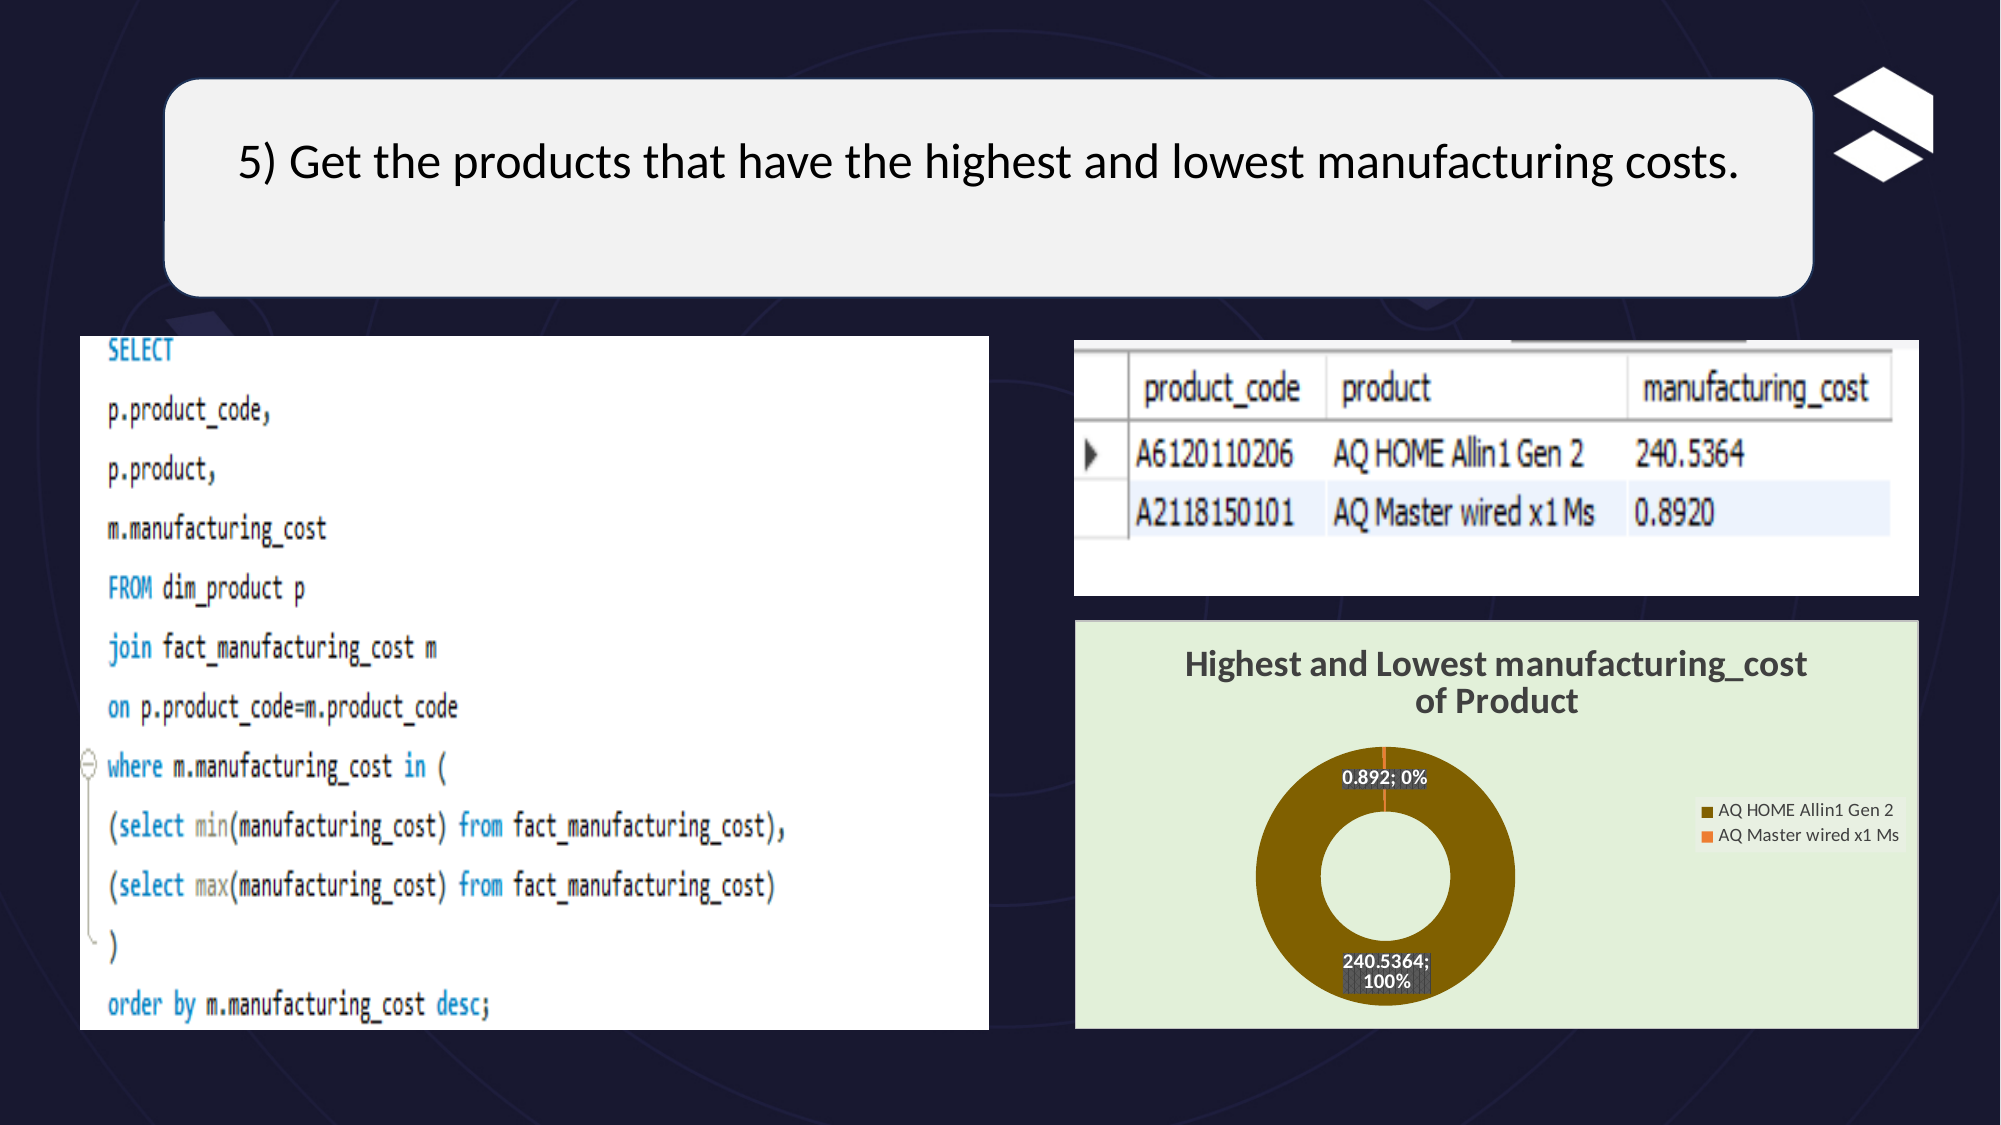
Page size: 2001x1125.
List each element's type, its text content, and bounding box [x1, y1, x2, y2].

chart [1074, 620, 1920, 1030]
text_box 5) Get the products that have the highest and lowest manufacturing costs. [162, 77, 1815, 299]
picture [0, 0, 2001, 1125]
